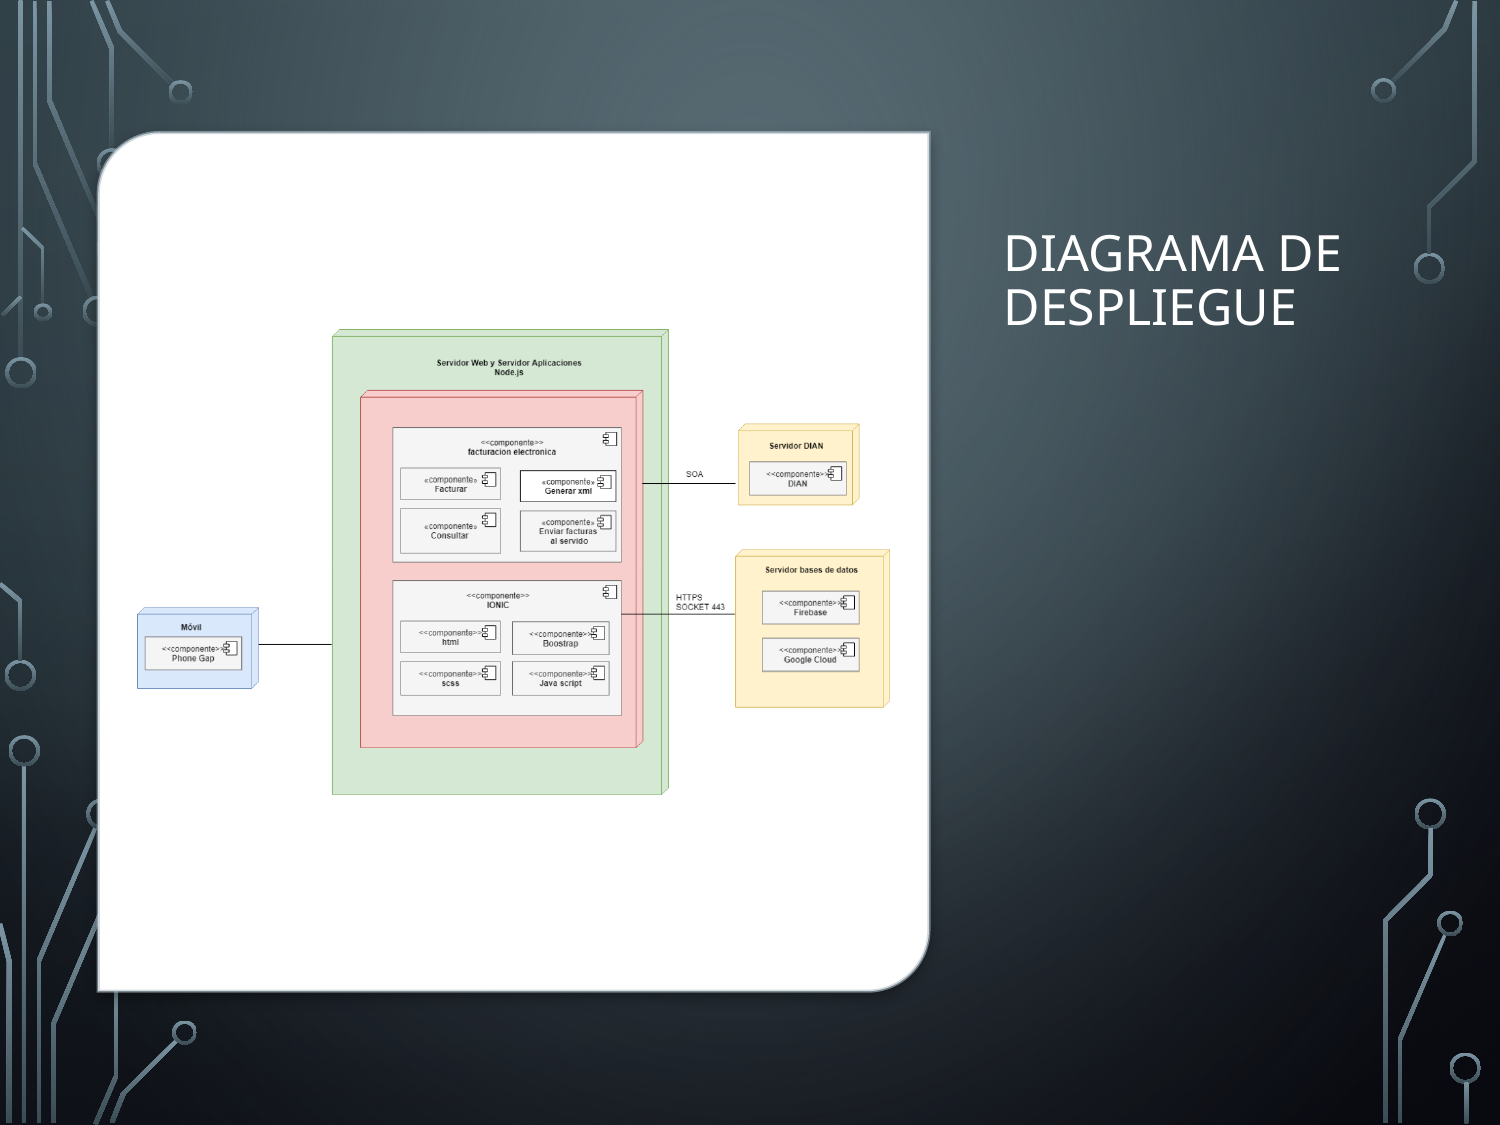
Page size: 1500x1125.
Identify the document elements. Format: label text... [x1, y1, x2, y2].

picture [137, 329, 890, 795]
text_box [96, 131, 931, 993]
title Diagrama de despliegue [988, 101, 1393, 344]
